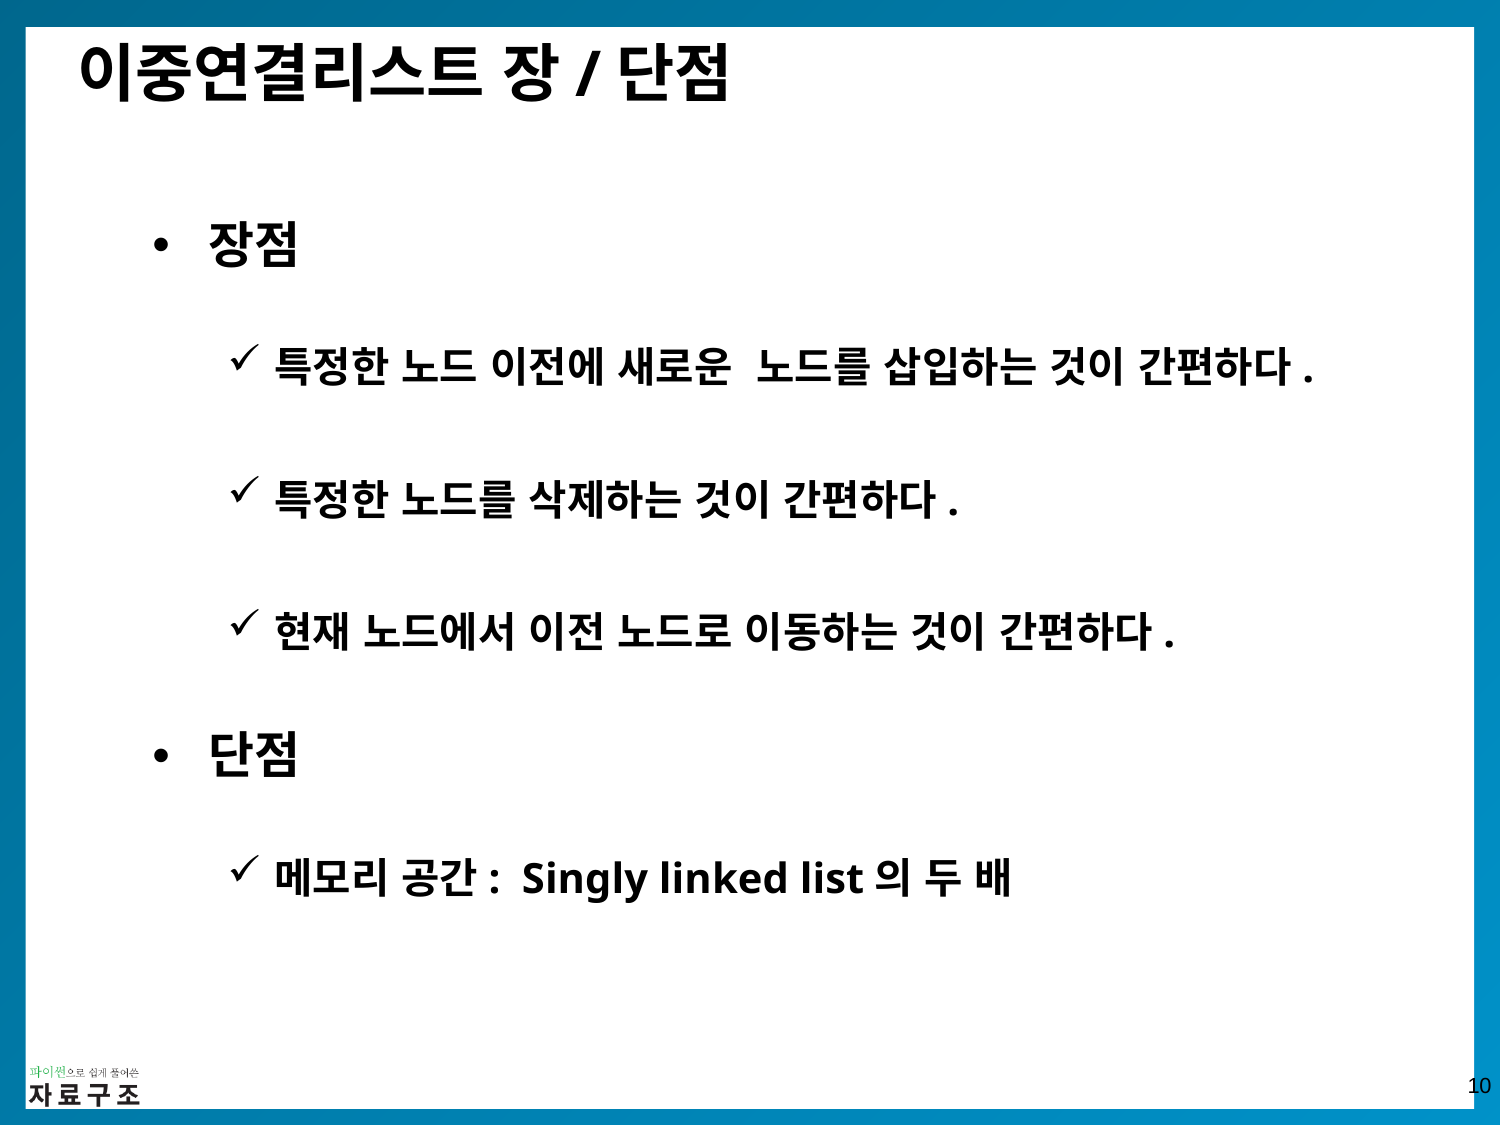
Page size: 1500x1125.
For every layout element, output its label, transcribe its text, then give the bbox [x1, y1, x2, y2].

list 장점 특정한 노드 이전에 새로운 노드를 삽입하는 것이 간편하다. 특정한 노드를 삭제하는 것이 간편하다. 현재 노드에서 이전 노드로 이동하는 것이 간편하다. 단점 메모리 공간: Singly linked list의 두 배 [137, 162, 1338, 1100]
picture [27, 1063, 143, 1108]
title 이중연결리스트 장/단점 [62, 24, 1400, 117]
